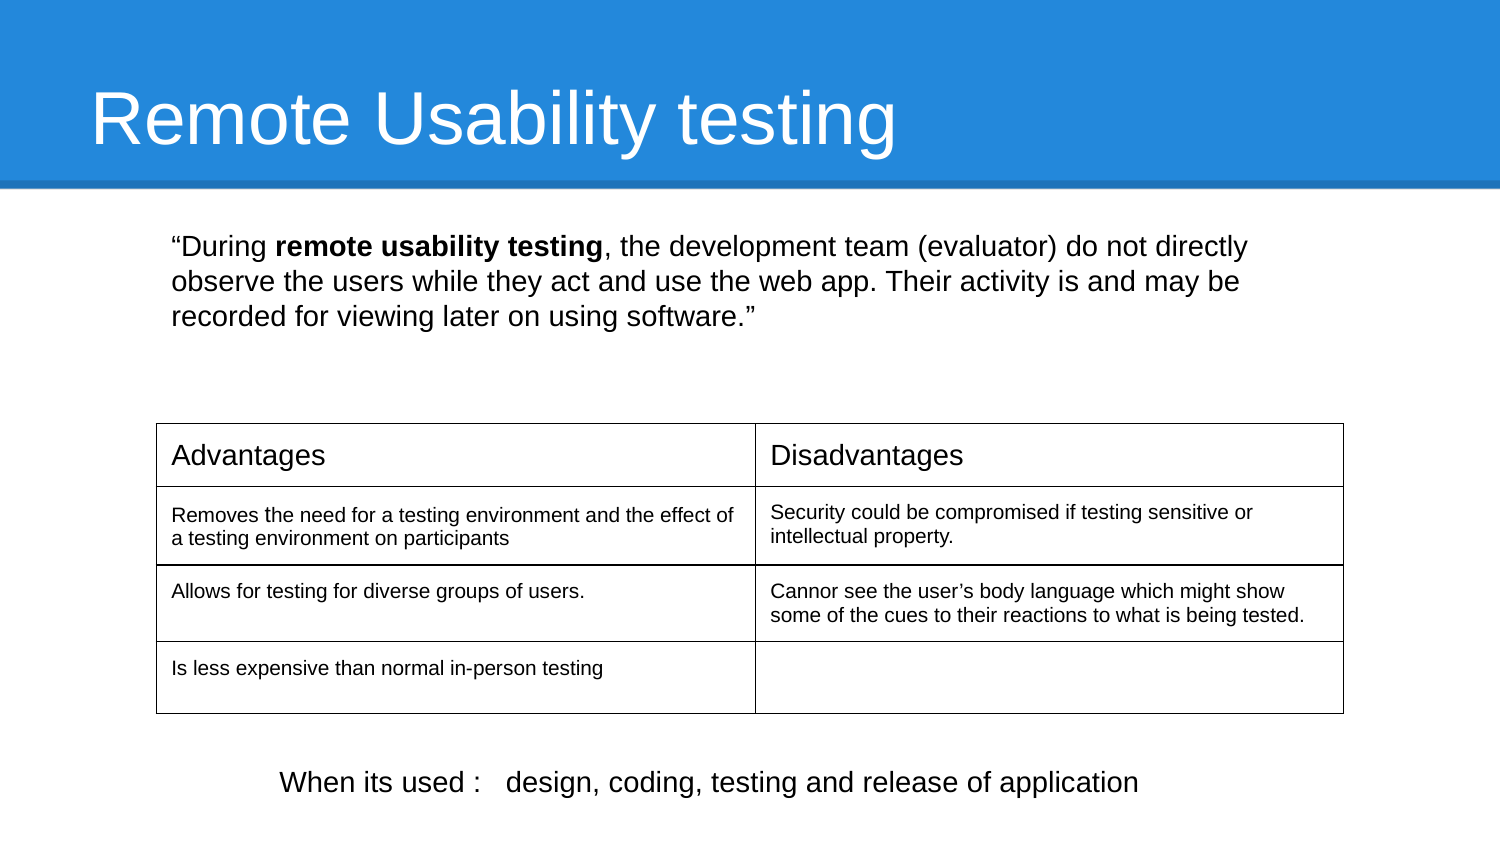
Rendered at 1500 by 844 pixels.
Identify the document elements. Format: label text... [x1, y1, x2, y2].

table_cell Cannor see the user’s body language which might show some of the cues to their reactions to what is being tested. [756, 566, 1343, 641]
table_cell Security could be compromised if testing sensitive or intellectual property. [756, 487, 1343, 564]
title Remote Usability testing [75, 33, 1425, 175]
table_cell [756, 642, 1343, 713]
table_header Disadvantages [756, 424, 1343, 486]
table_cell Allows for testing for diverse groups of users. [157, 566, 755, 641]
text_box “During remote usability testing, the development team (evaluator) do not directly observe the users while they act and use the web app. Their activity is and may be recorded for viewing later on using software.” [156, 212, 1352, 374]
table_header Advantages [157, 424, 755, 486]
table_cell Is less expensive than normal in-person testing [157, 642, 755, 713]
text_box When its used : design, coding, testing and release of application [264, 748, 1236, 814]
table_cell Removes the need for a testing environment and the effect of a testing environment on participants [157, 487, 755, 564]
